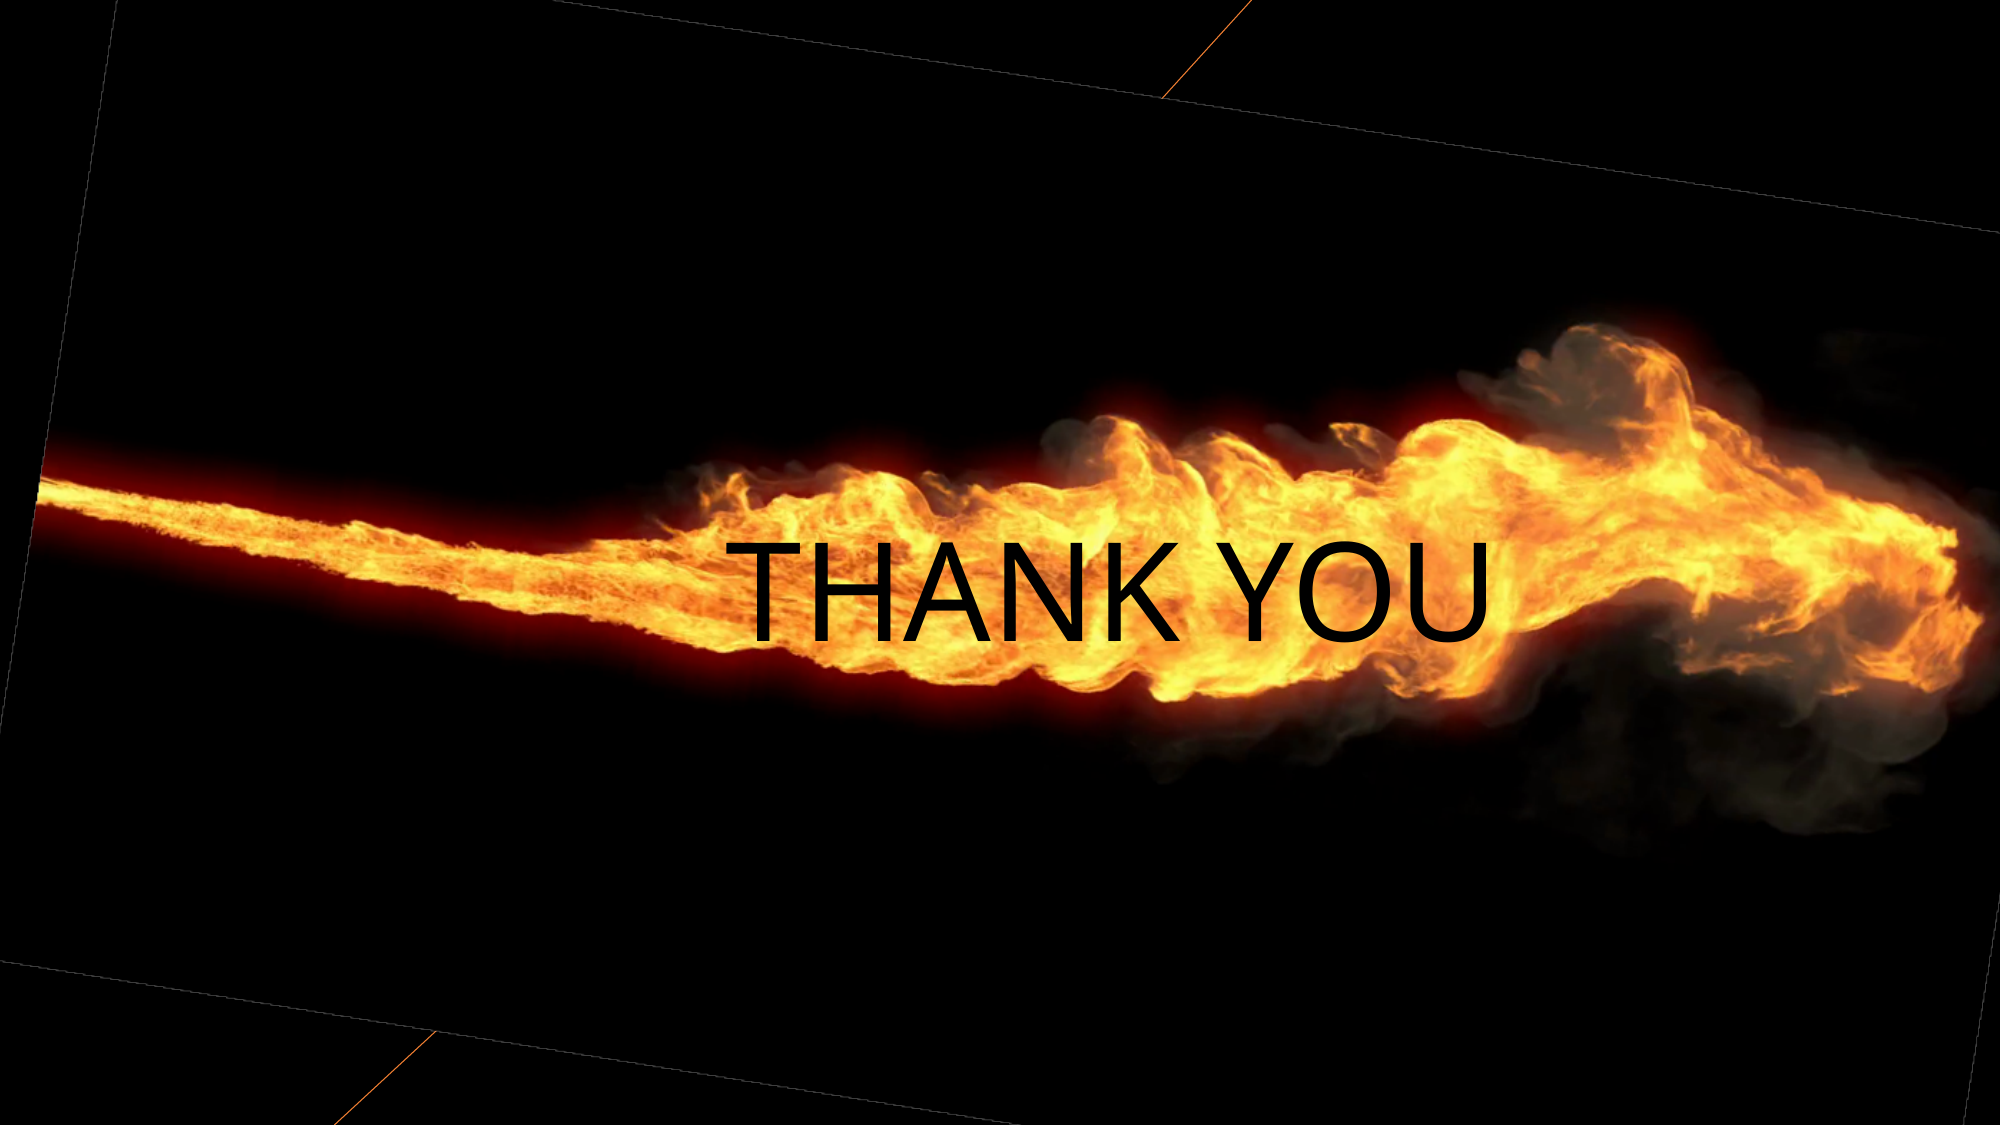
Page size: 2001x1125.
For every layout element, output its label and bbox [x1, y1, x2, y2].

text_box [1081, 0, 1252, 83]
text_box [334, 1119, 1146, 1125]
picture [0, 0, 2000, 1125]
